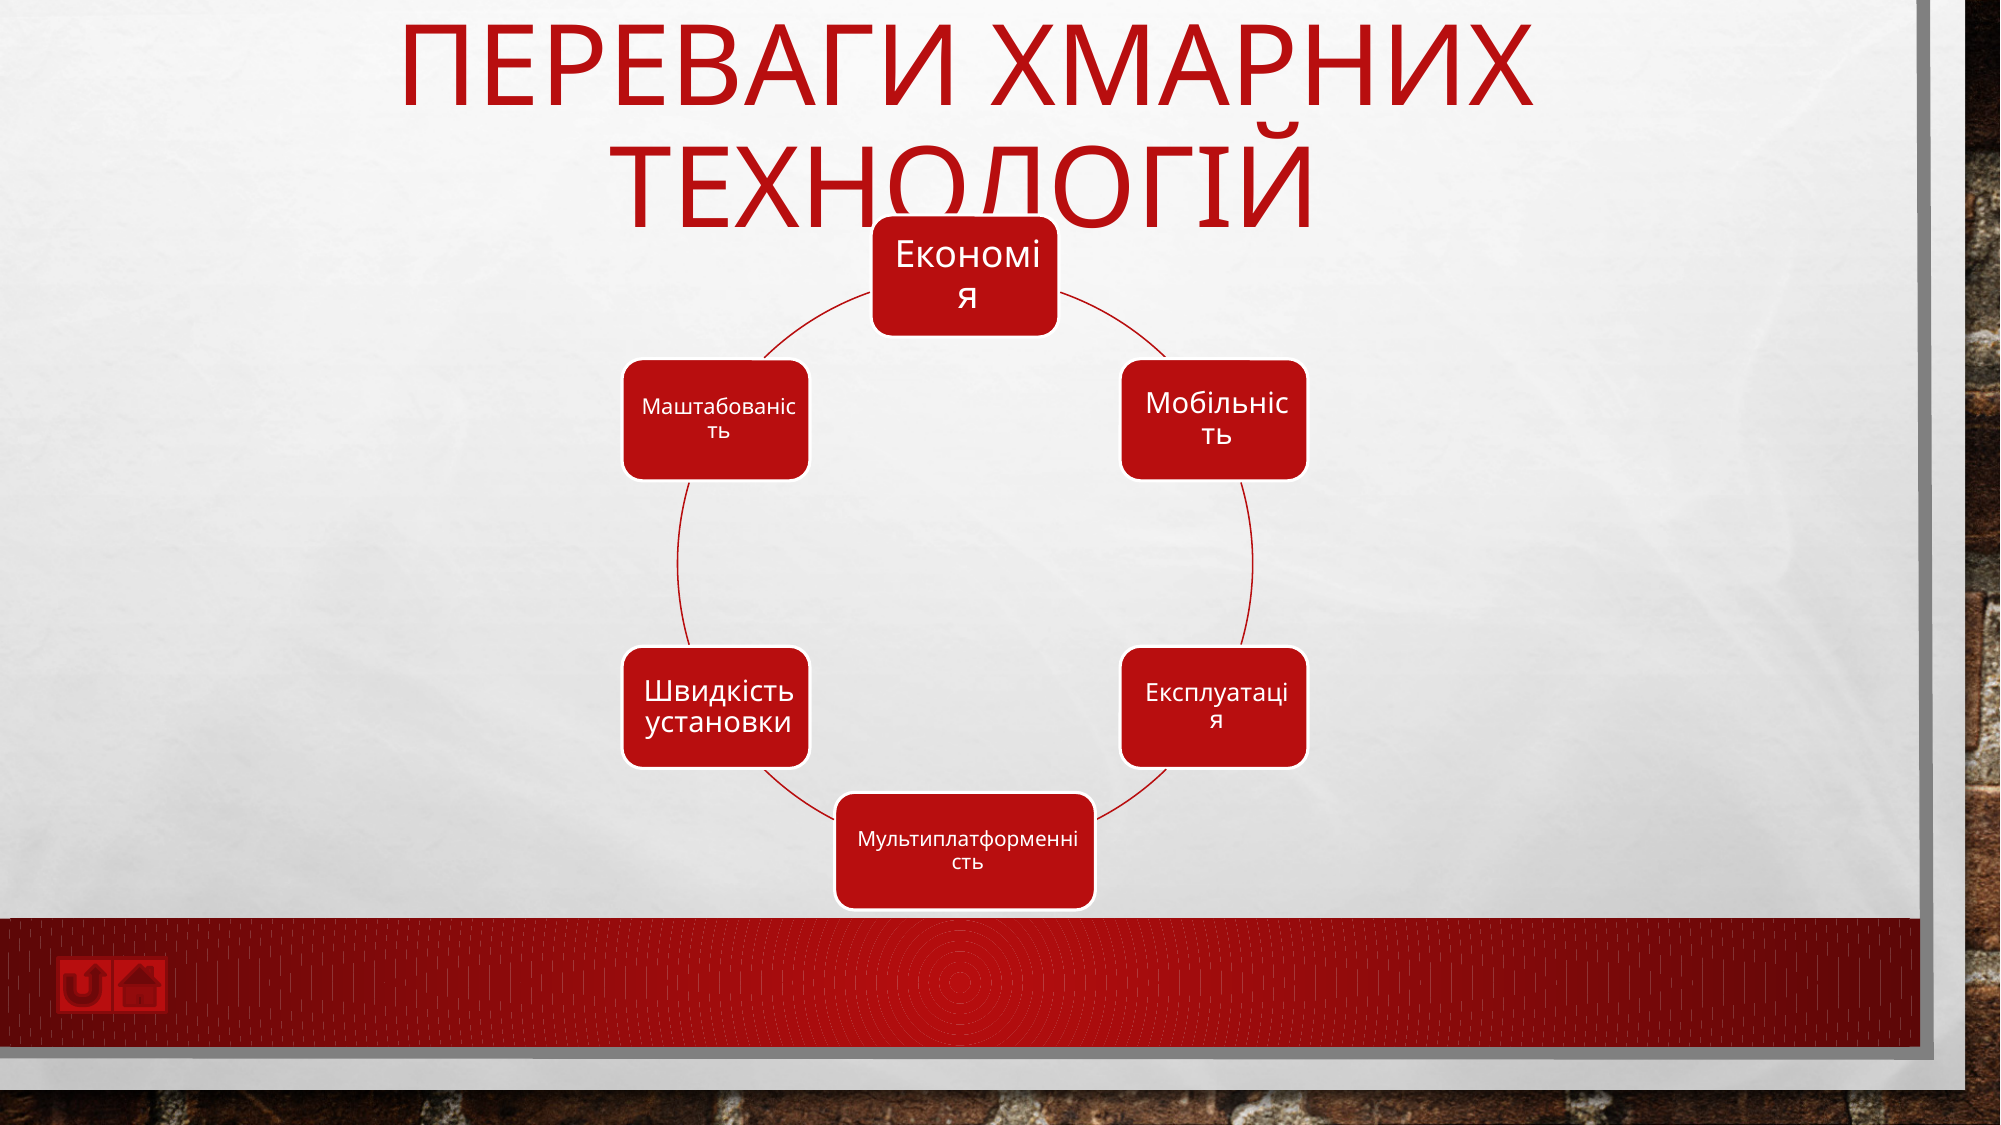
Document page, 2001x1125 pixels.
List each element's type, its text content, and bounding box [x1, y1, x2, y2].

text_box [56, 956, 114, 1014]
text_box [202, 213, 1728, 912]
picture [0, 0, 2000, 1125]
text_box [114, 956, 168, 1014]
title Переваги хмарних технологій [108, 35, 1822, 225]
